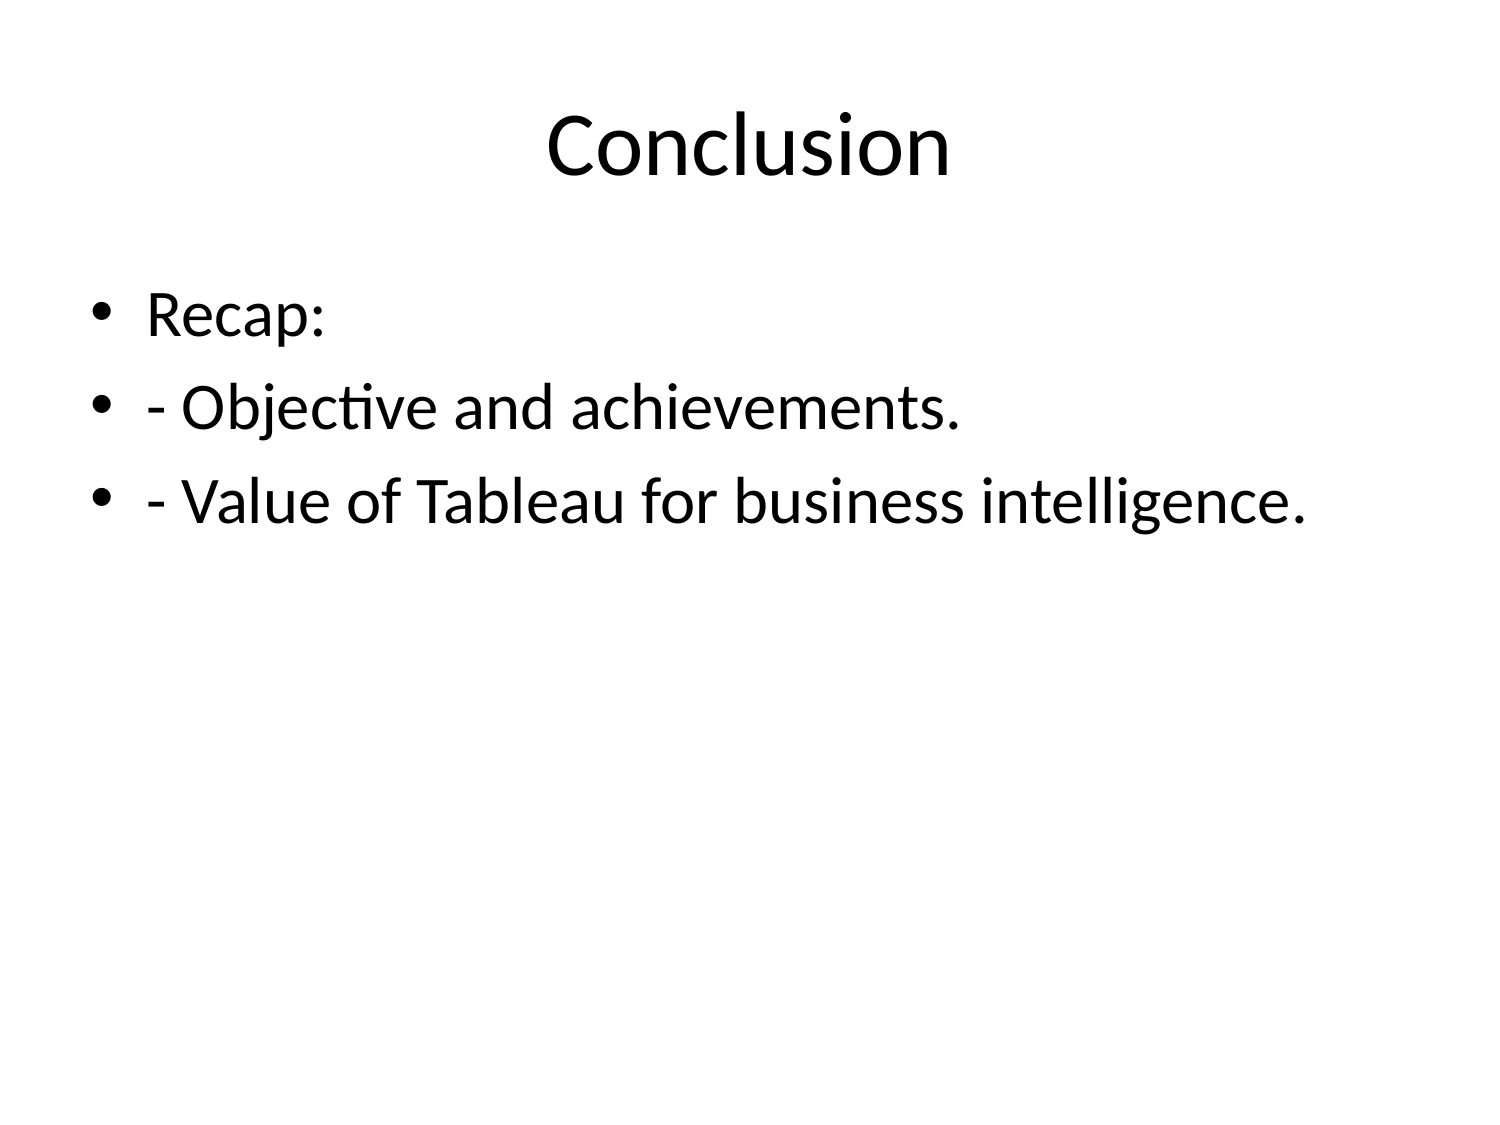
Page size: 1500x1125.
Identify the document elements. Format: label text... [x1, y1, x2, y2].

title Conclusion [75, 45, 1425, 233]
list Recap: - Objective and achievements. - Value of Tableau for business intelligence. [75, 262, 1425, 1005]
